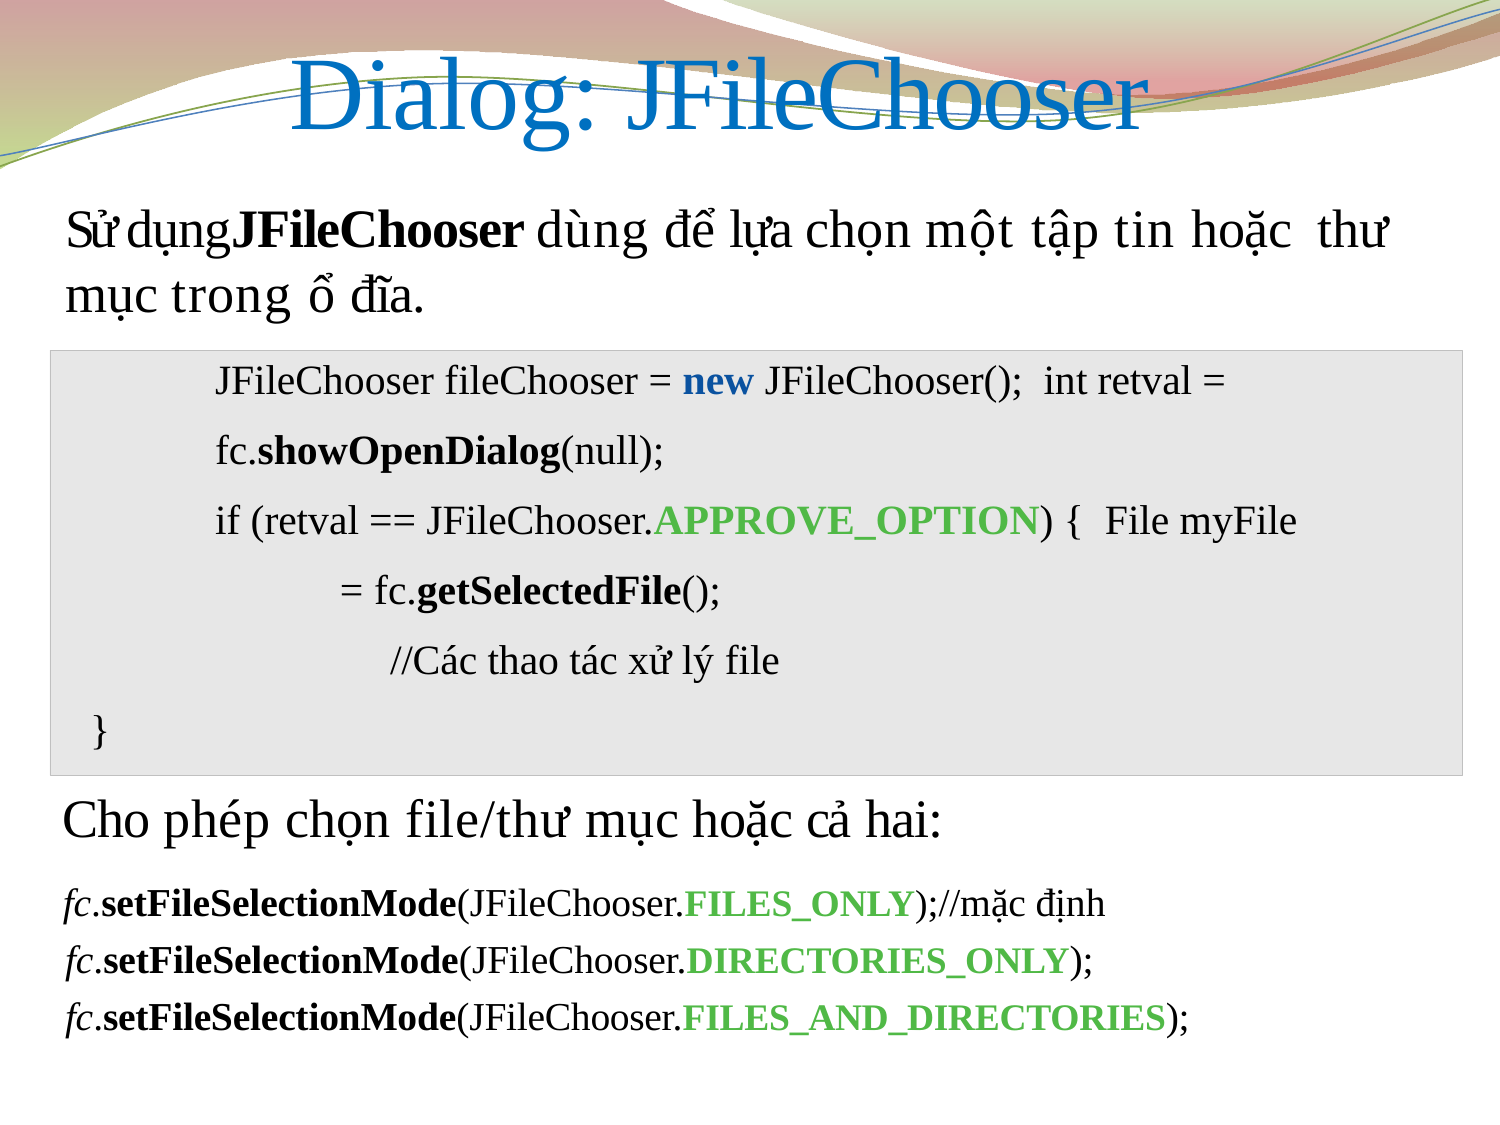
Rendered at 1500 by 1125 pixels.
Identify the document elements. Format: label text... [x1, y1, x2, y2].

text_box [49, 349, 1463, 776]
text_box Sử dụngJFileChooser dùng để lựa chọn một tập tin hoặc thư mục trong ổ đĩa. JFileChooser fileChooser = new JFileChooser(); int retval = fc.showOpenDialog(null); if (retval == JFileChooser.APPROVE_OPTION) { File myFile = fc.getSelectedFile(); //Các thao tác xử lý file } Cho phép chọn file/thư mục hoặc cả hai: fc.setFileSelectionMode(JFileChooser.FILES_ONLY);//mặc định fc.setFileSelectionMode(JFileChooser.DIRECTORIES_ONLY); fc.setFileSelectionMode(JFileChooser.FILES_AND_DIRECTORIES); [62, 191, 1458, 349]
title Dialog: JFileChooser [287, 0, 1350, 151]
text_box Sử dụngJFileChooser dùng để lựa chọn một tập tin hoặc thư mục trong ổ đĩa. JFileChooser fileChooser = new JFileChooser(); int retval = fc.showOpenDialog(null); if (retval == JFileChooser.APPROVE_OPTION) { File myFile = fc.getSelectedFile(); //Các thao tác xử lý file } Cho phép chọn file/thư mục hoặc cả hai: fc.setFileSelectionMode(JFileChooser.FILES_ONLY);//mặc định fc.setFileSelectionMode(JFileChooser.DIRECTORIES_ONLY); fc.setFileSelectionMode(JFileChooser.FILES_AND_DIRECTORIES); [62, 786, 1458, 1039]
